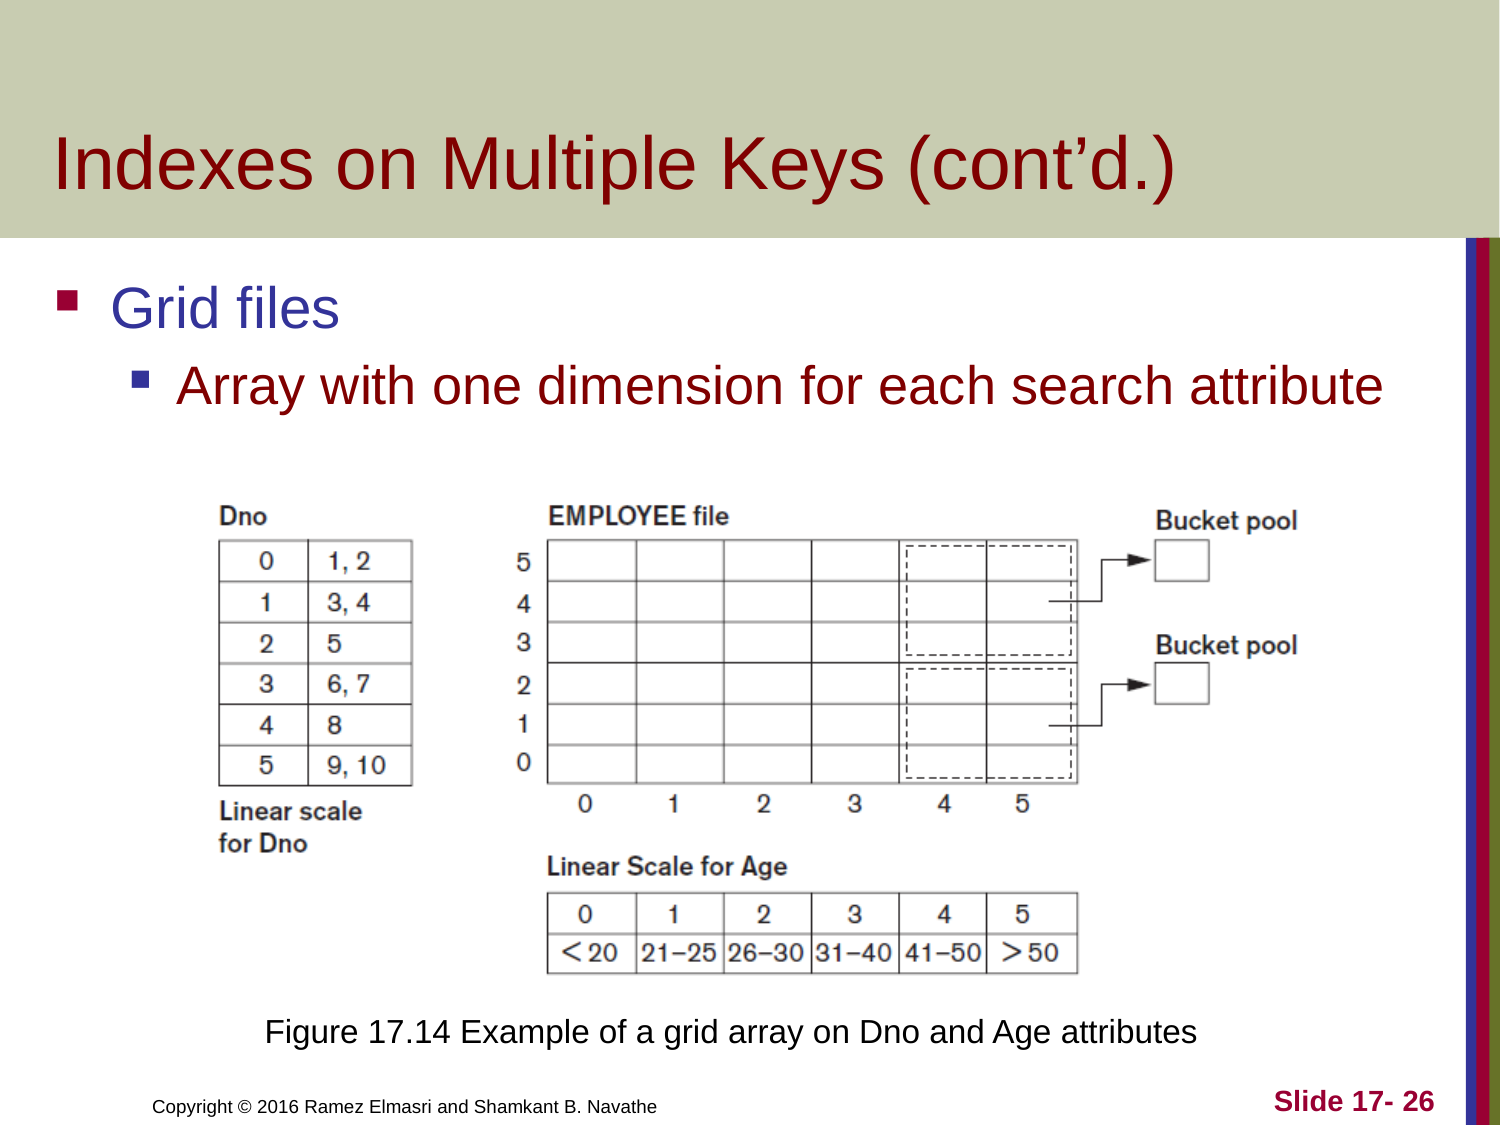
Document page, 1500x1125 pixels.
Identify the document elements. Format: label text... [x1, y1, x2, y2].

slide_number Slide 17- 26 [1137, 1049, 1451, 1125]
picture [191, 464, 1313, 988]
title Indexes on Multiple Keys (cont’d.) [37, 49, 1317, 213]
list Grid files Array with one dimension for each search attribute [39, 262, 1400, 1013]
text_box Figure 17.14 Example of a grid array on Dno and Age attributes [249, 1003, 1268, 1058]
